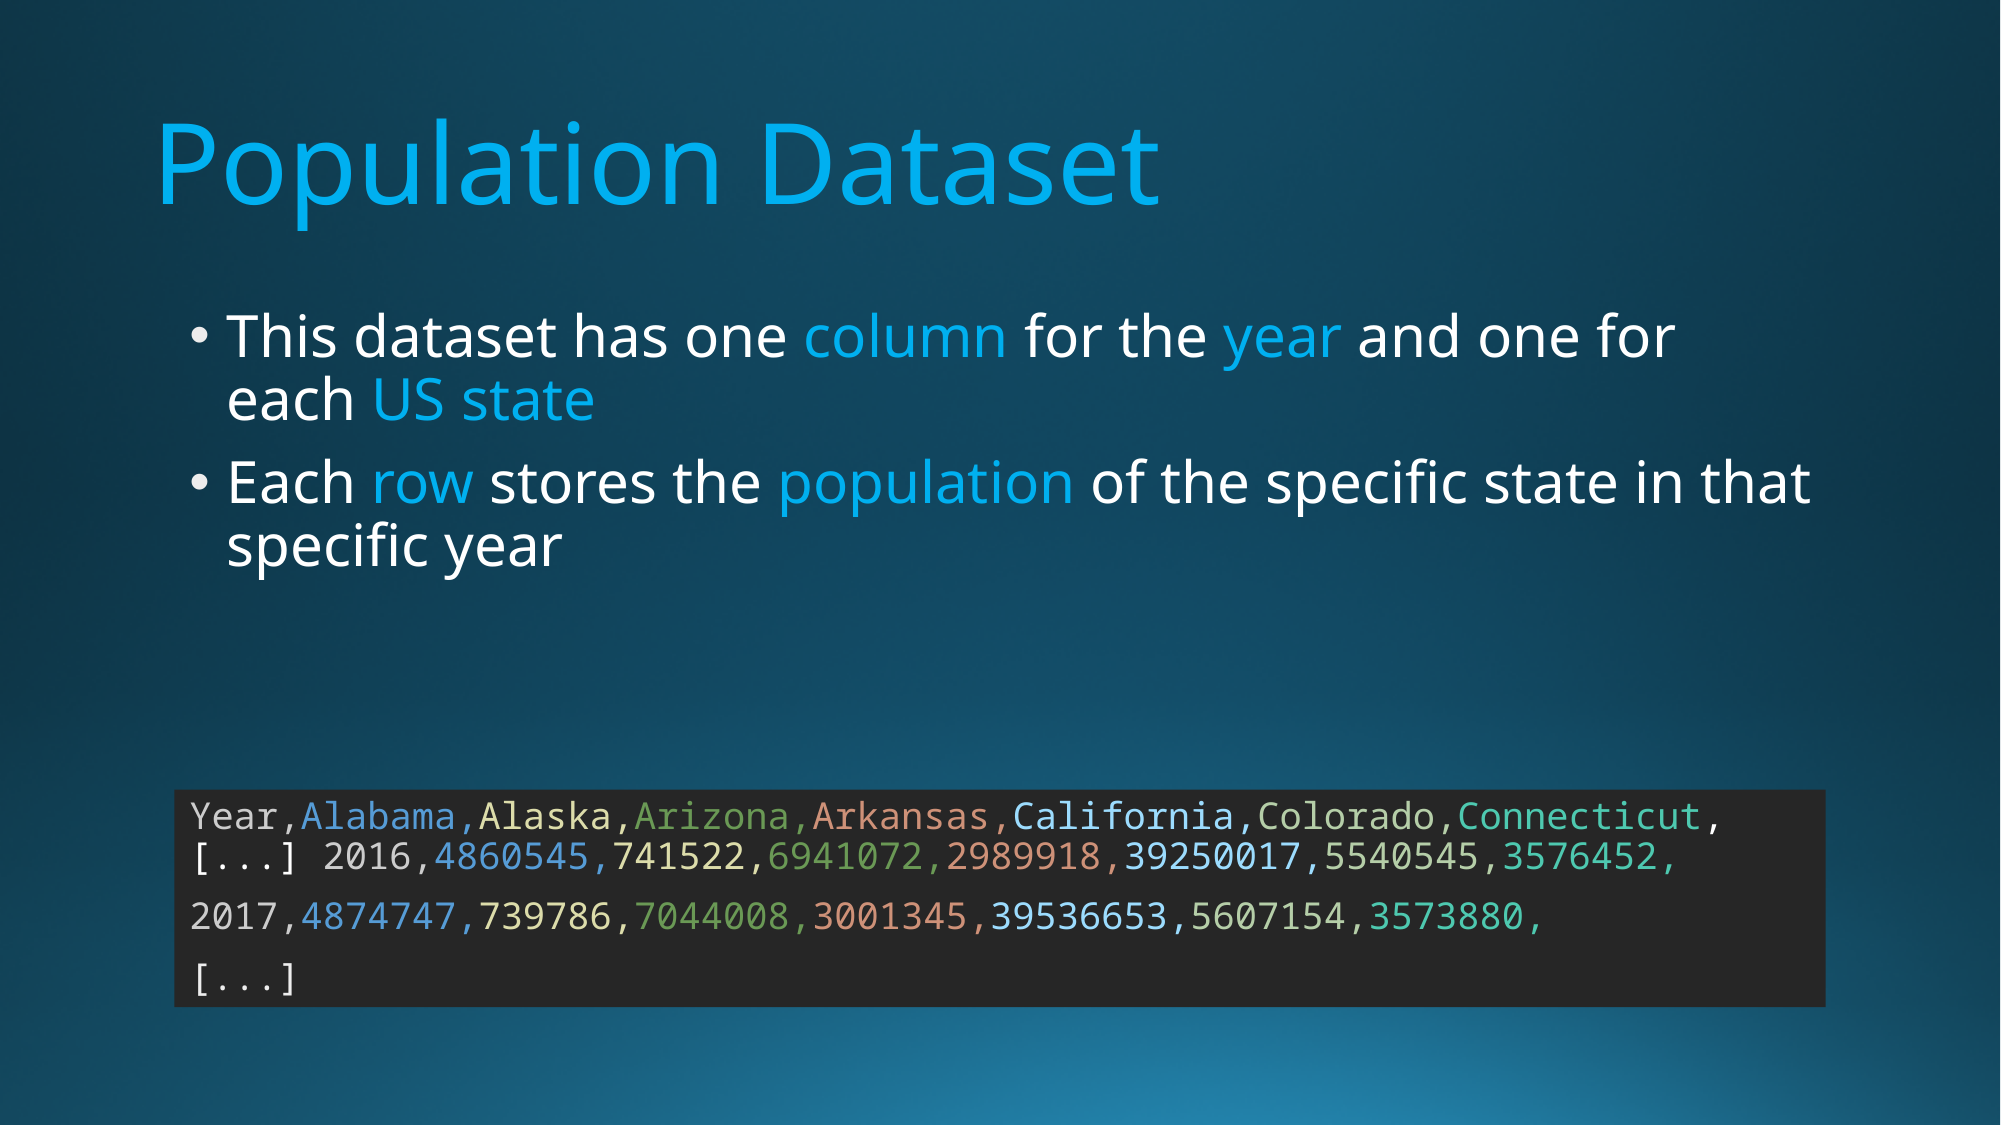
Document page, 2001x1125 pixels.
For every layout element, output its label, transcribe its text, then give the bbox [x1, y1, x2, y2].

picture [0, 0, 2001, 1125]
text_box Year,Alabama,Alaska,Arizona,Arkansas,California,Colorado,Connecticut,[...] 2016,4860545,741522,6941072,2989918,39250017,5540545,3576452, 2017,4874747,739786,7044008,3001345,39536653,5607154,3573880, [...] [174, 789, 1826, 1008]
list This dataset has one column for the year and one for each US state Each row stores the population of the specific state in that specific year [174, 299, 1836, 790]
title Population Dataset [137, 59, 1863, 278]
